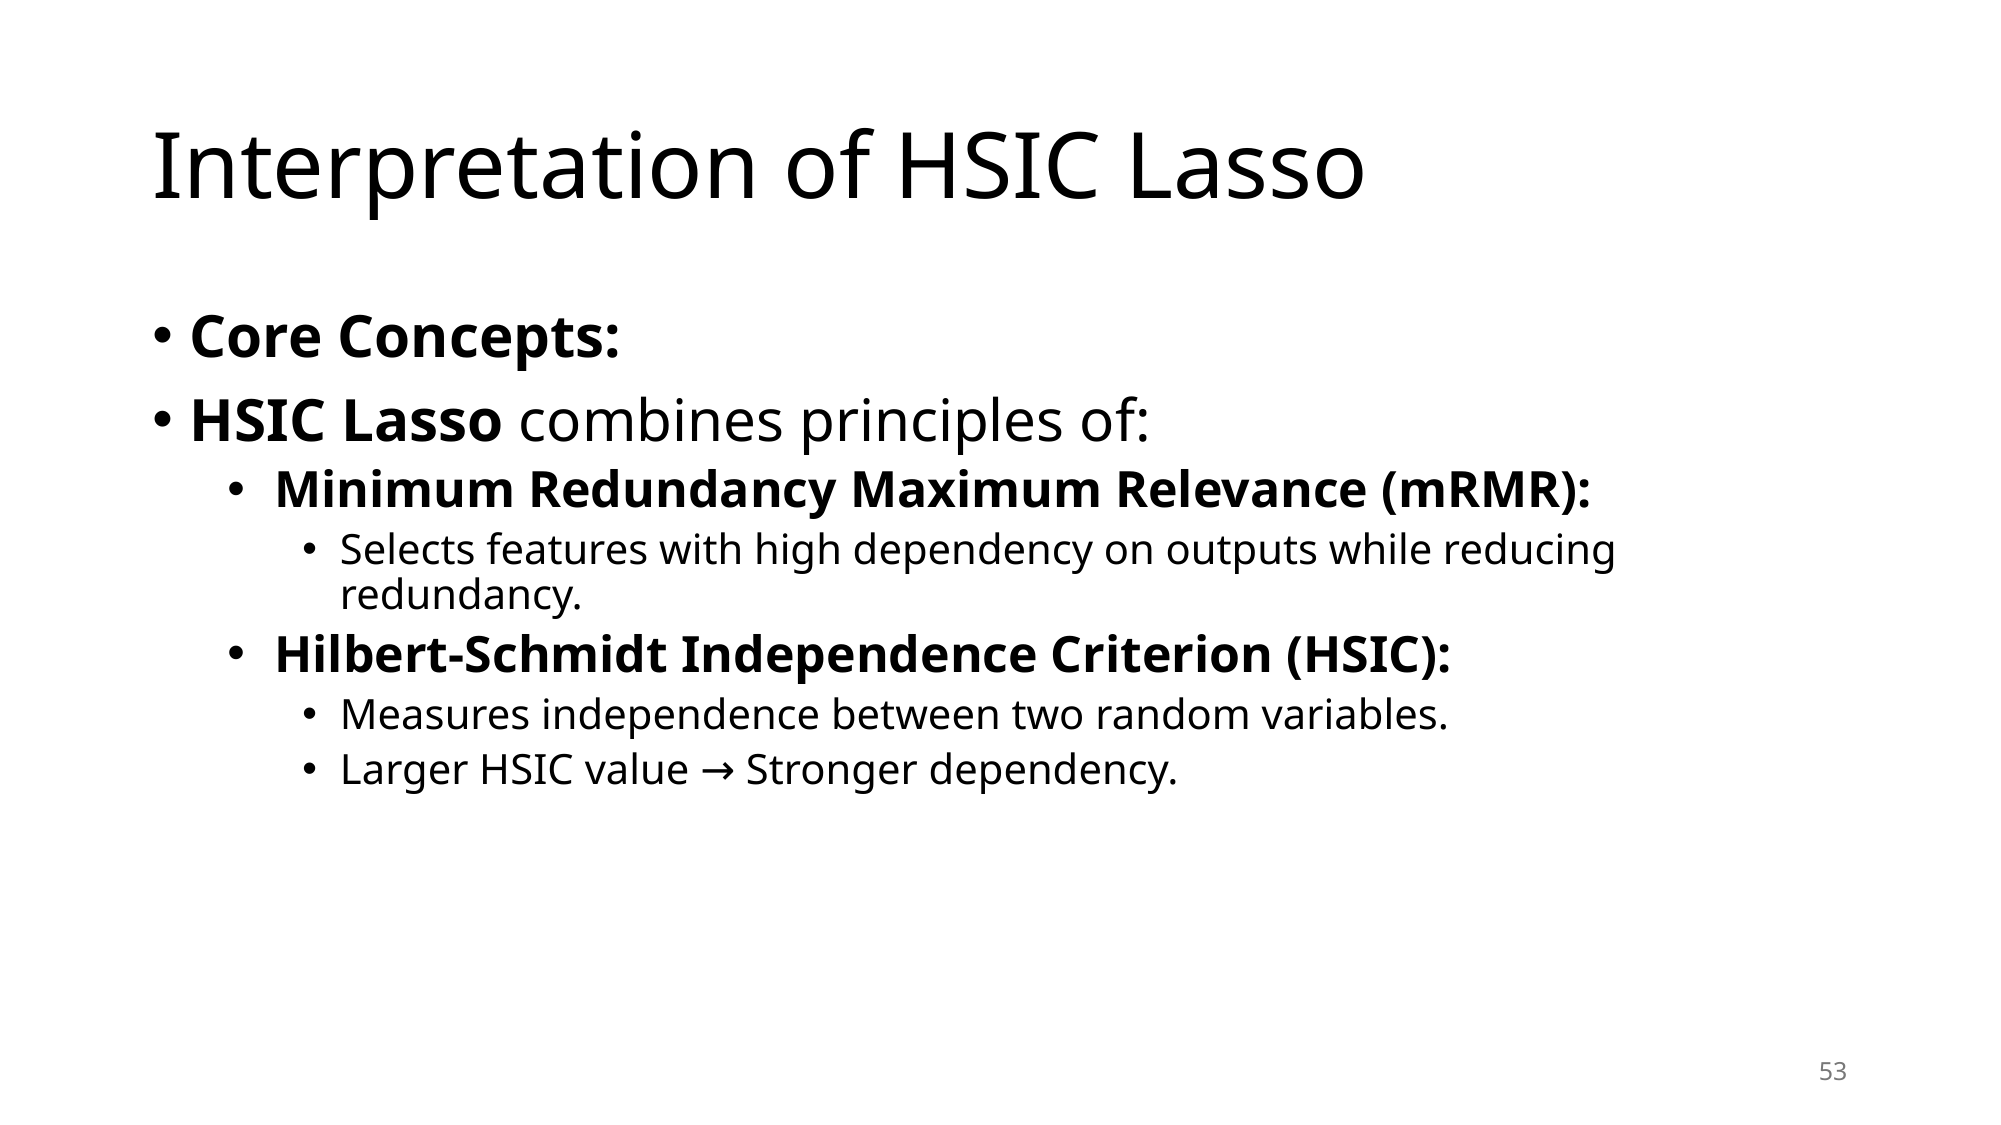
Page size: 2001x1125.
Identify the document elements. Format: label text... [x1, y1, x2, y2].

slide_number 53 [1412, 1042, 1863, 1103]
title Interpretation of HSIC Lasso [137, 59, 1863, 278]
list Core Concepts: HSIC Lasso combines principles of: Minimum Redundancy Maximum Relevance (mRMR): Selects features with high dependency on outputs while reducing redundancy. Hilbert-Schmidt Independence Criterion (HSIC): Measures independence between two random variables. Larger HSIC value → Stronger dependency. [137, 299, 1863, 1014]
